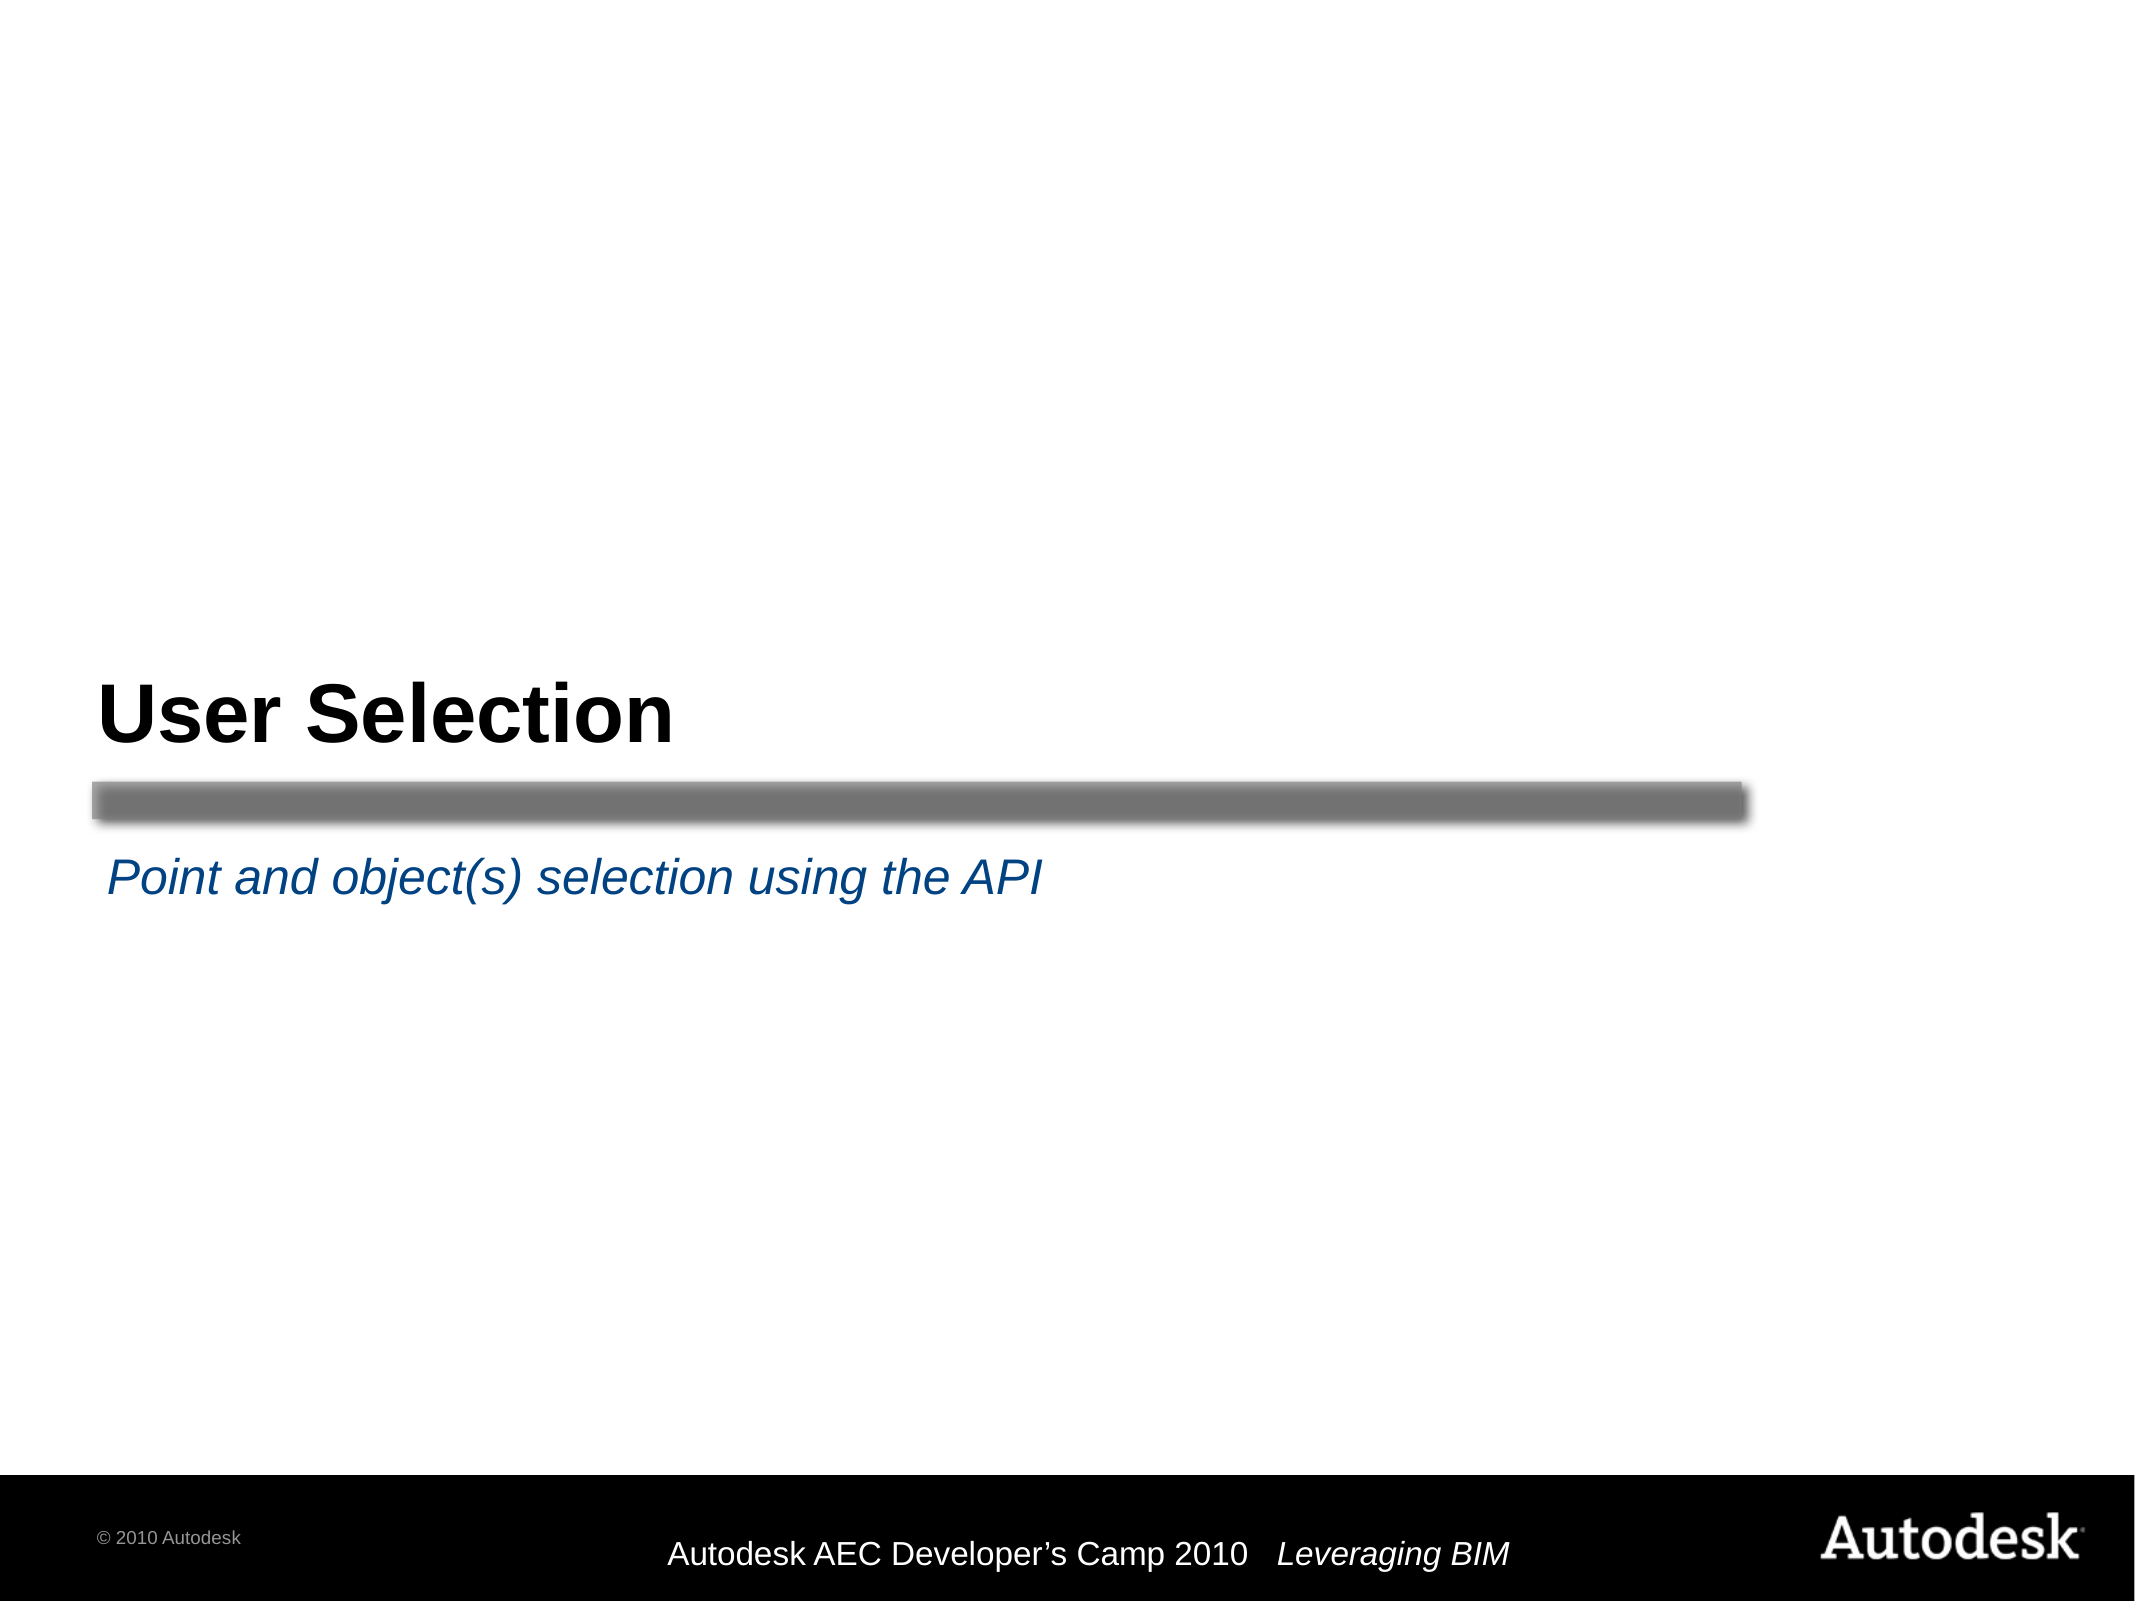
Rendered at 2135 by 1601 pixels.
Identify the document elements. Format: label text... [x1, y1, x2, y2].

text_box Point and object(s) selection using the API [92, 837, 1655, 1034]
title User Selection [96, 591, 2028, 826]
picture [0, 1475, 2135, 1601]
